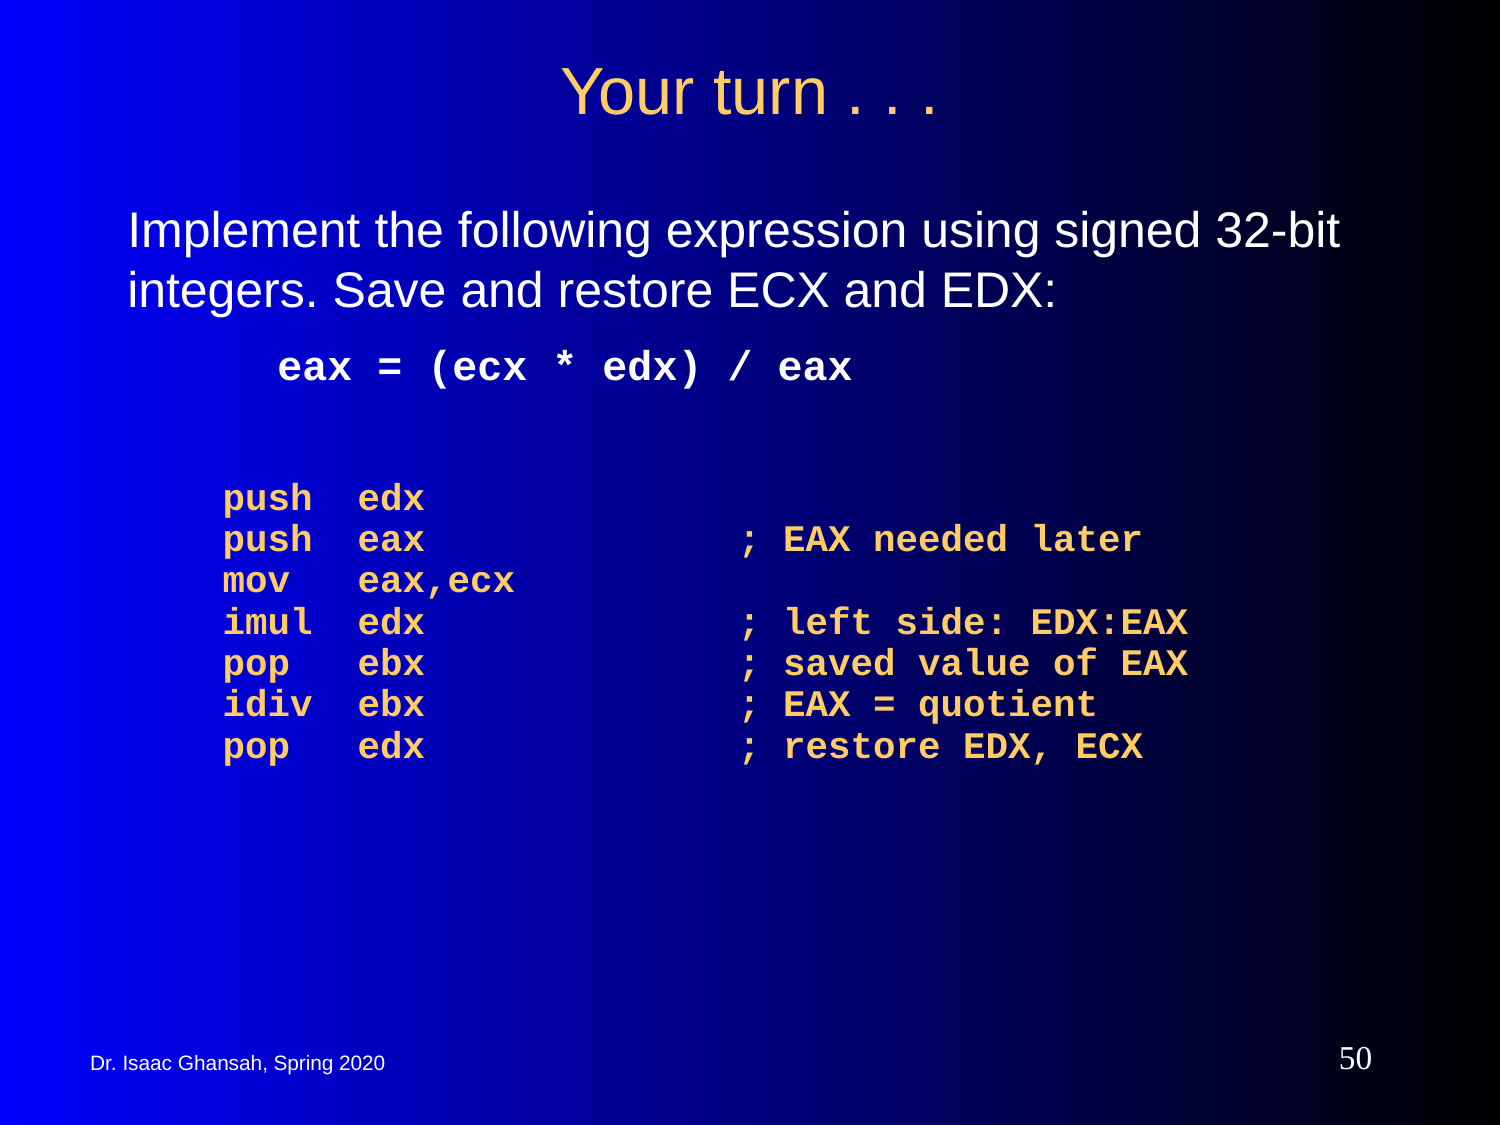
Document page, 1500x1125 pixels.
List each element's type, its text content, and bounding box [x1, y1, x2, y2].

footer Dr. Isaac Ghansah, Spring 2020 [75, 1037, 800, 1088]
title Your turn . . . [112, 37, 1388, 138]
text_box Implement the following expression using signed 32-bit integers. Save and restore ECX and EDX: eax = (ecx * edx) / eax [112, 174, 1375, 411]
text_box push edx push eax ; EAX needed later mov eax,ecx imul edx ; left side: EDX:EAX pop ebx ; saved value of EAX idiv ebx ; EAX = quotient pop edx ; restore EDX, ECX [200, 462, 1288, 825]
slide_number 50 [1224, 1025, 1388, 1088]
